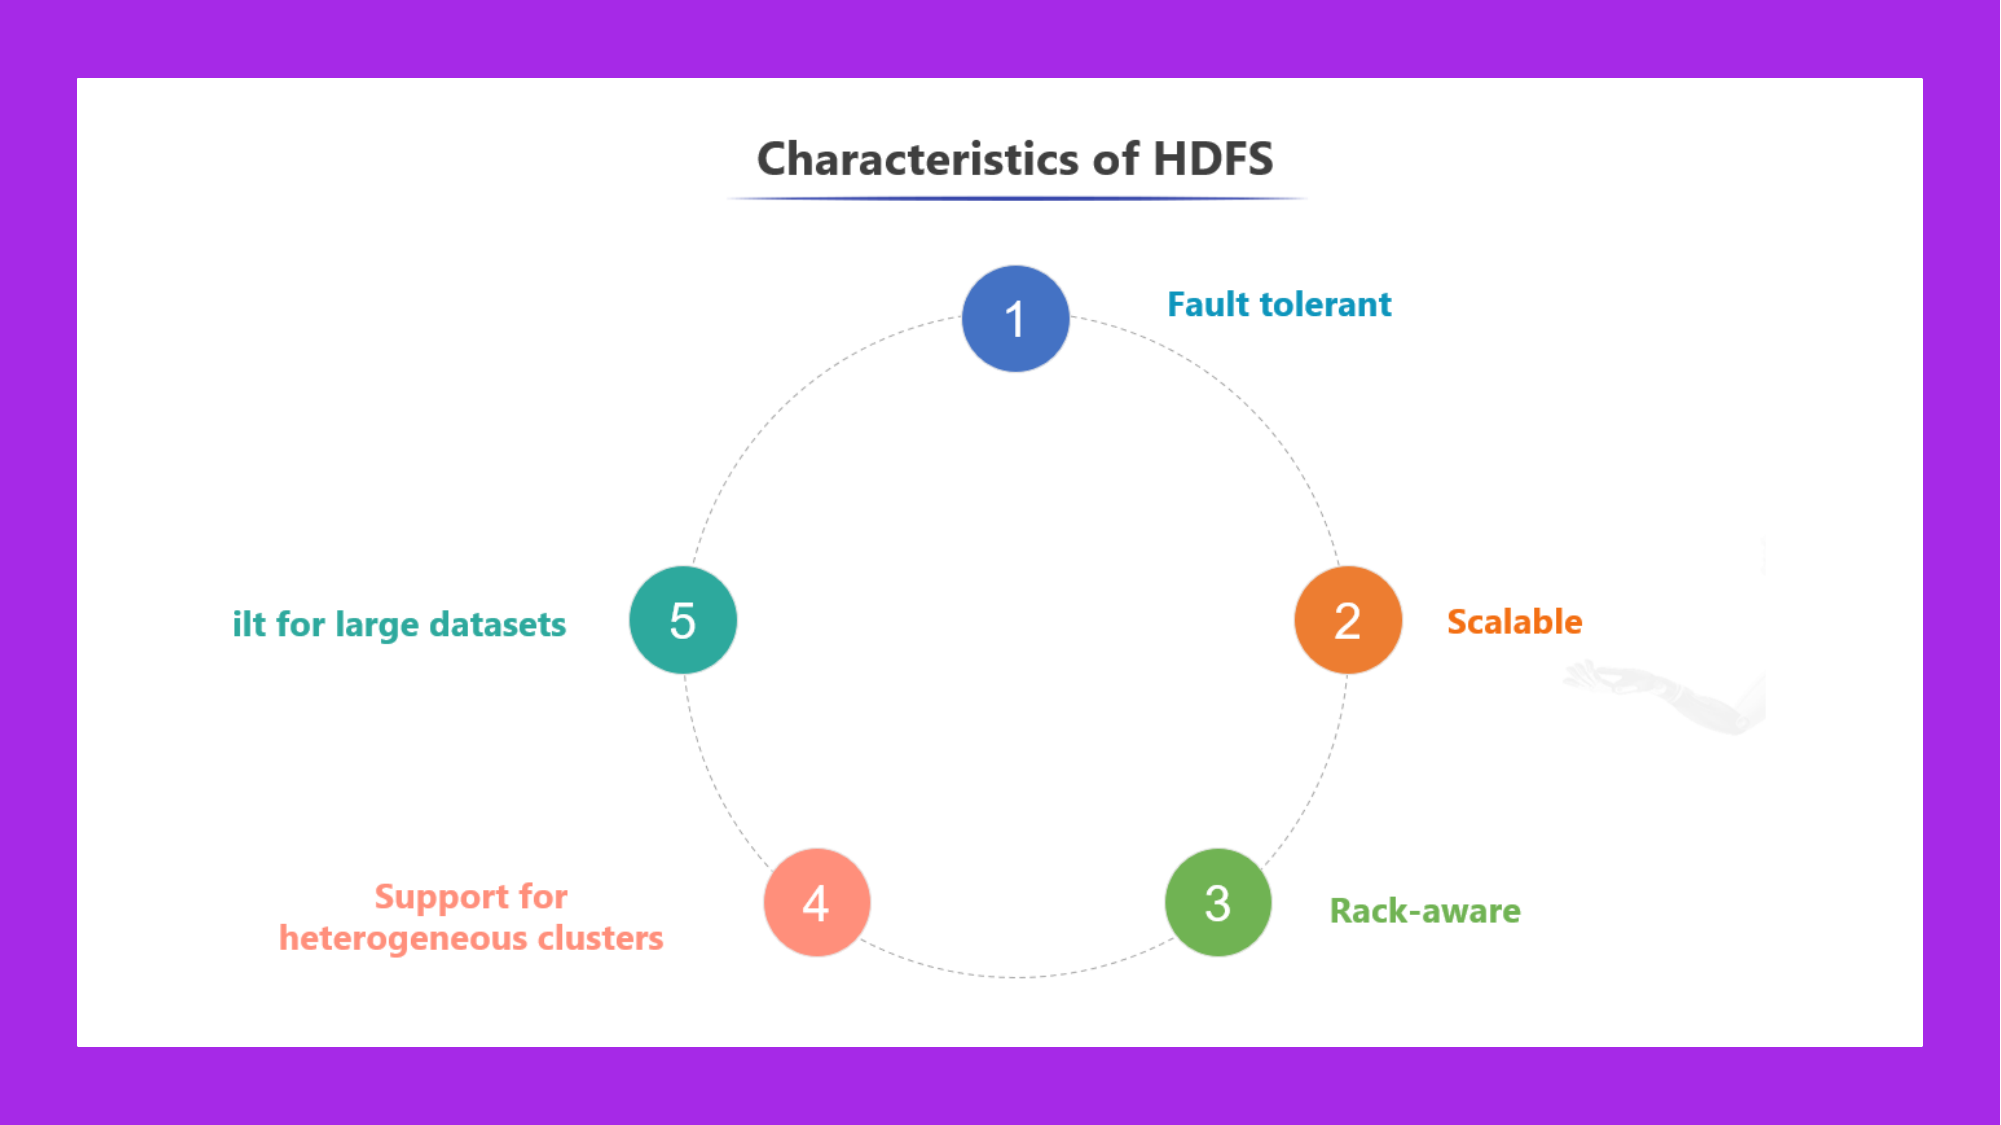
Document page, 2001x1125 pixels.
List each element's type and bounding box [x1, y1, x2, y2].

text_box [78, 78, 1922, 1047]
list [233, 131, 1767, 994]
text_box [0, 0, 2000, 1125]
